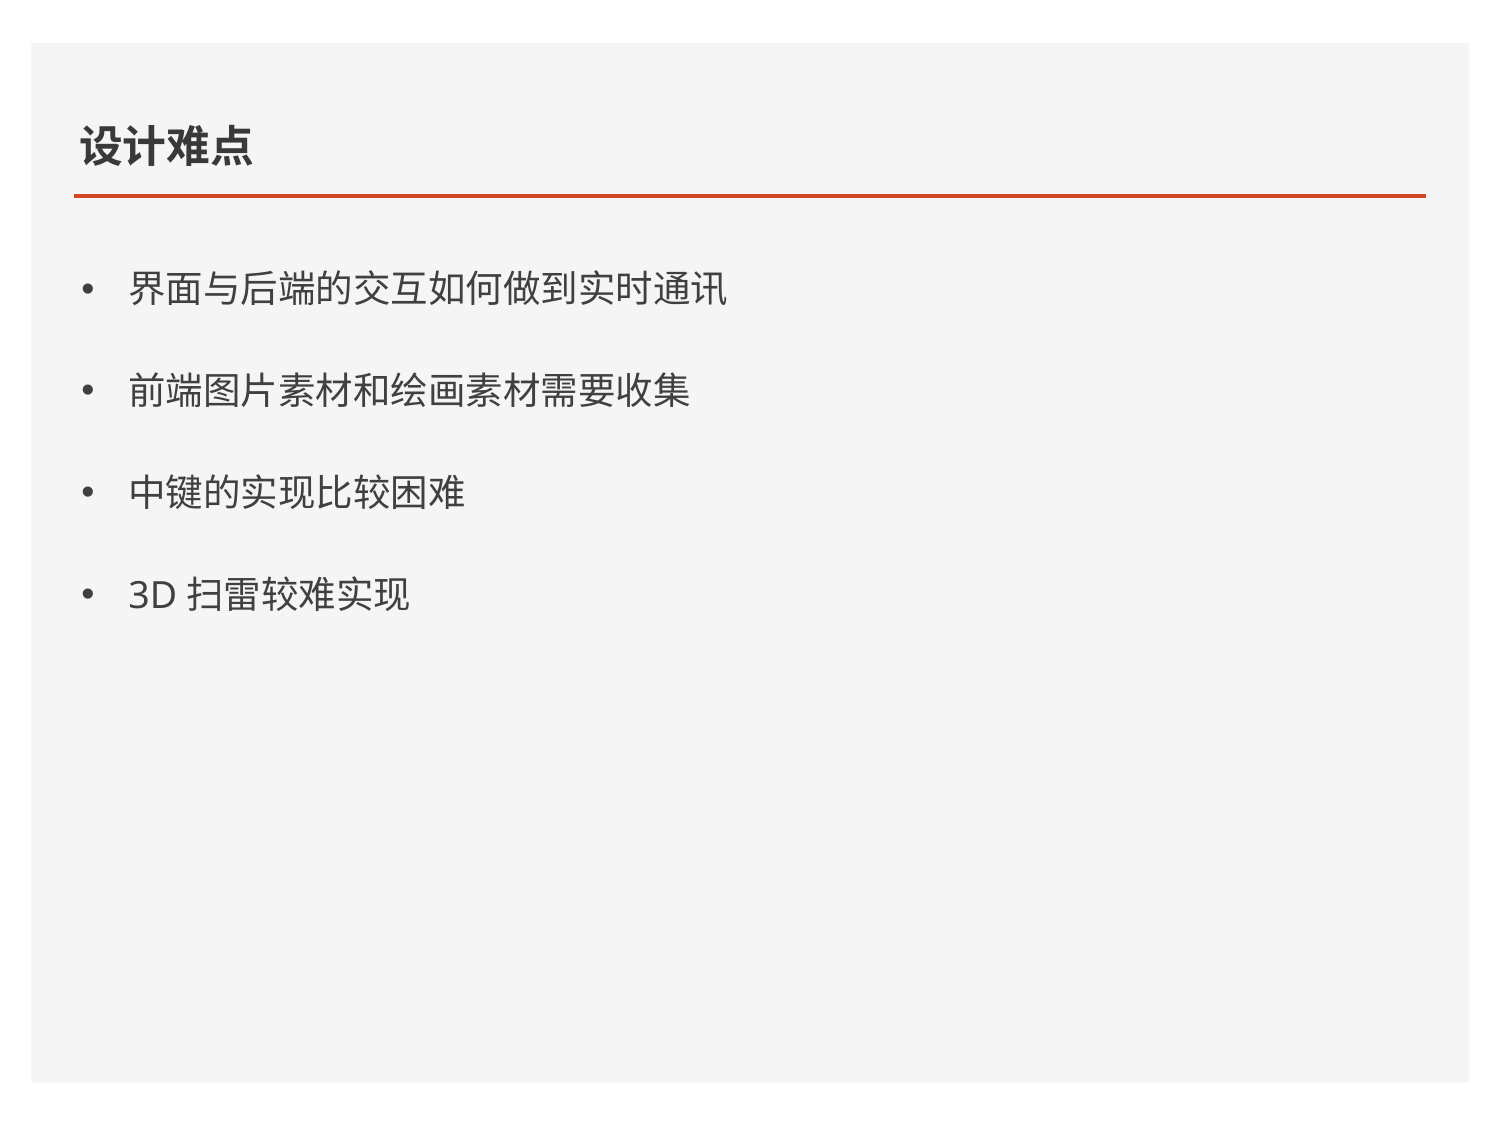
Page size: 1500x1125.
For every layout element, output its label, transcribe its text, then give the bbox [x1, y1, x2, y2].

title 设计难点 [64, 73, 911, 179]
list 界面与后端的交互如何做到实时通讯 前端图片素材和绘画素材需要收集 中键的实现比较困难 3D扫雷较难实现 [66, 235, 1425, 888]
